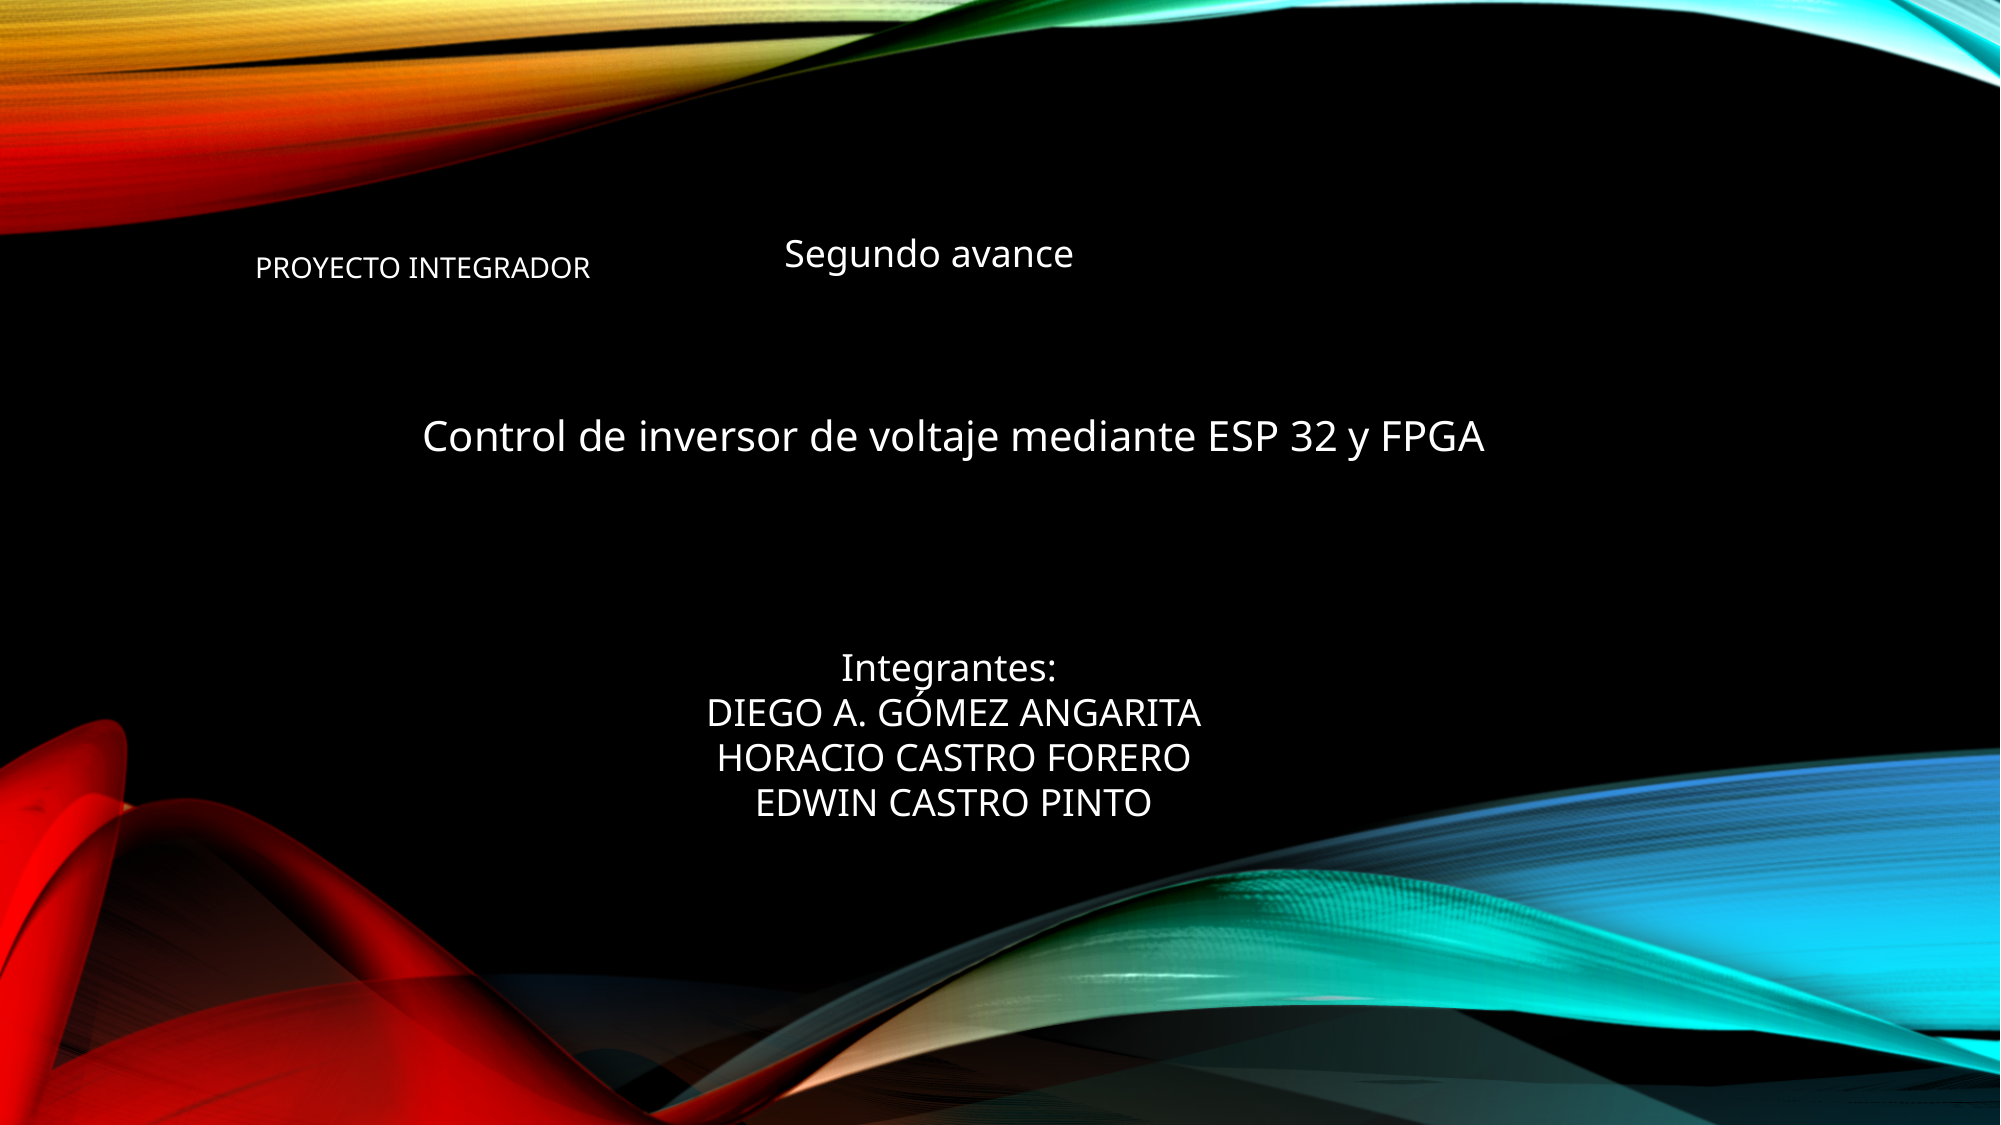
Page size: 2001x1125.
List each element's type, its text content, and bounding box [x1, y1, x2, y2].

text_box Segundo avance [769, 222, 1191, 282]
text_box Integrantes: DIEGO A. GÓMEZ ANGARITA HORACIO CASTRO FORERO EDWIN CASTRO PINTO [591, 636, 1317, 832]
picture [0, 0, 2000, 237]
title Proyecto integrador [225, 243, 1775, 327]
picture [0, 717, 2000, 1125]
subtitle Control de inversor de voltaje mediante ESP 32 y FPGA [178, 408, 1729, 521]
